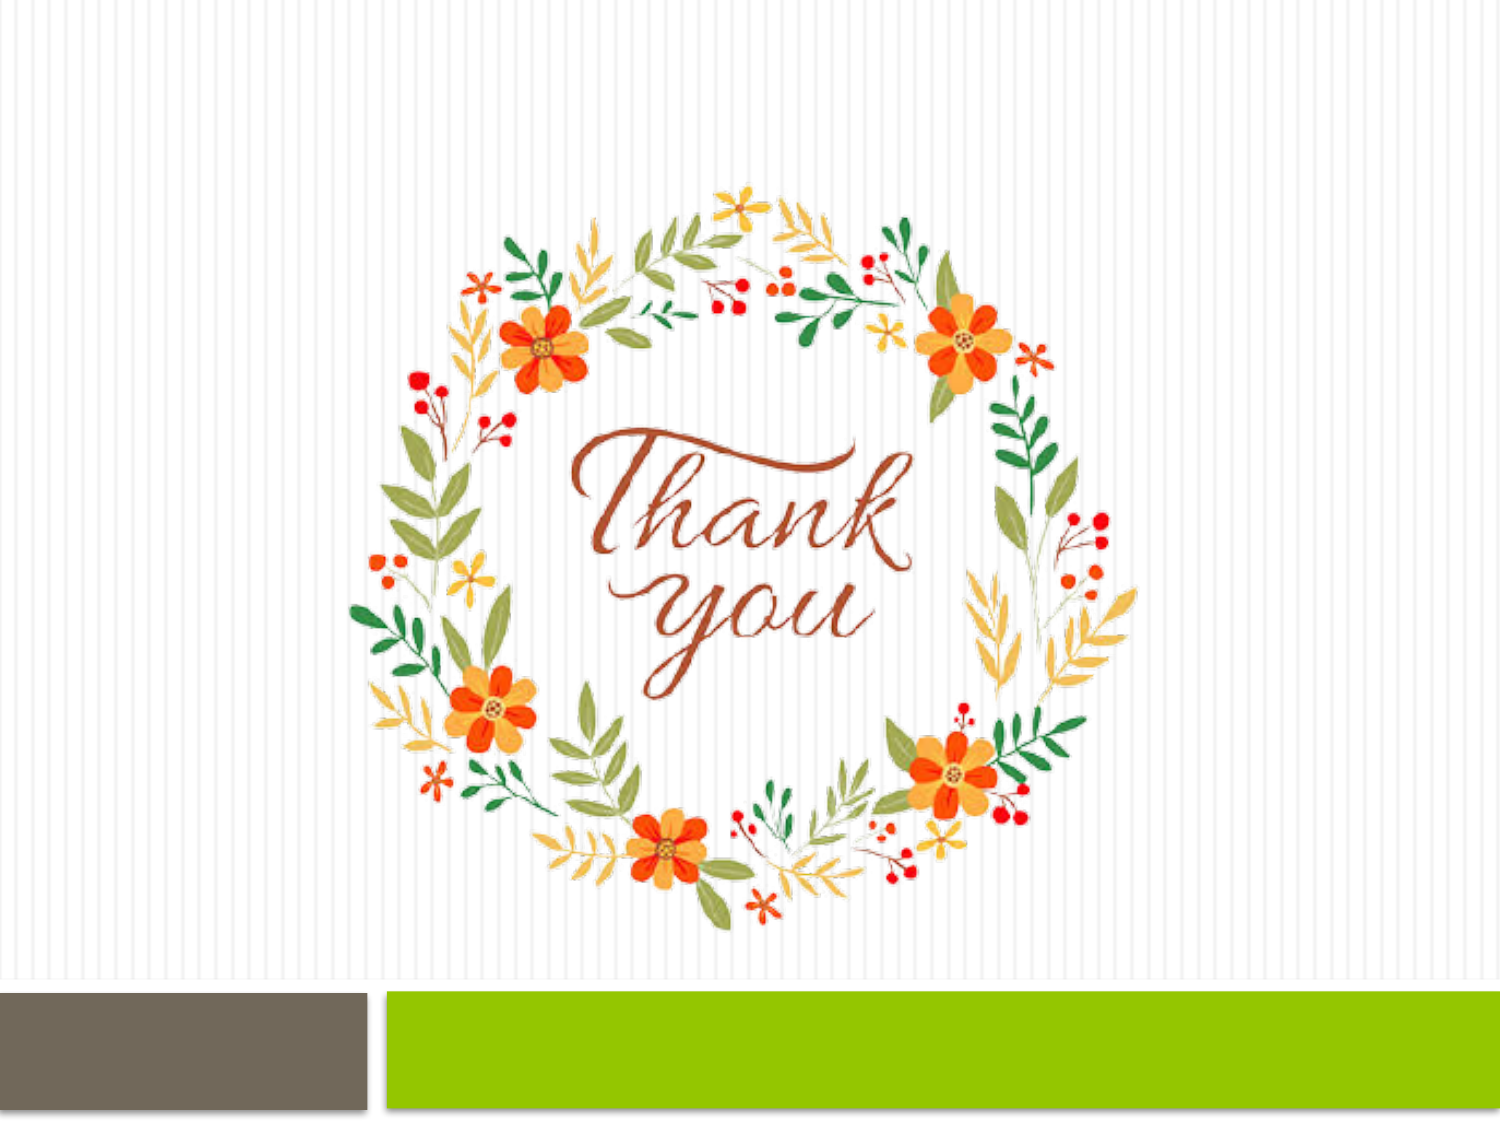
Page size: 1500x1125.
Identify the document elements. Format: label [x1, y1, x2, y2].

picture [37, 124, 1451, 968]
